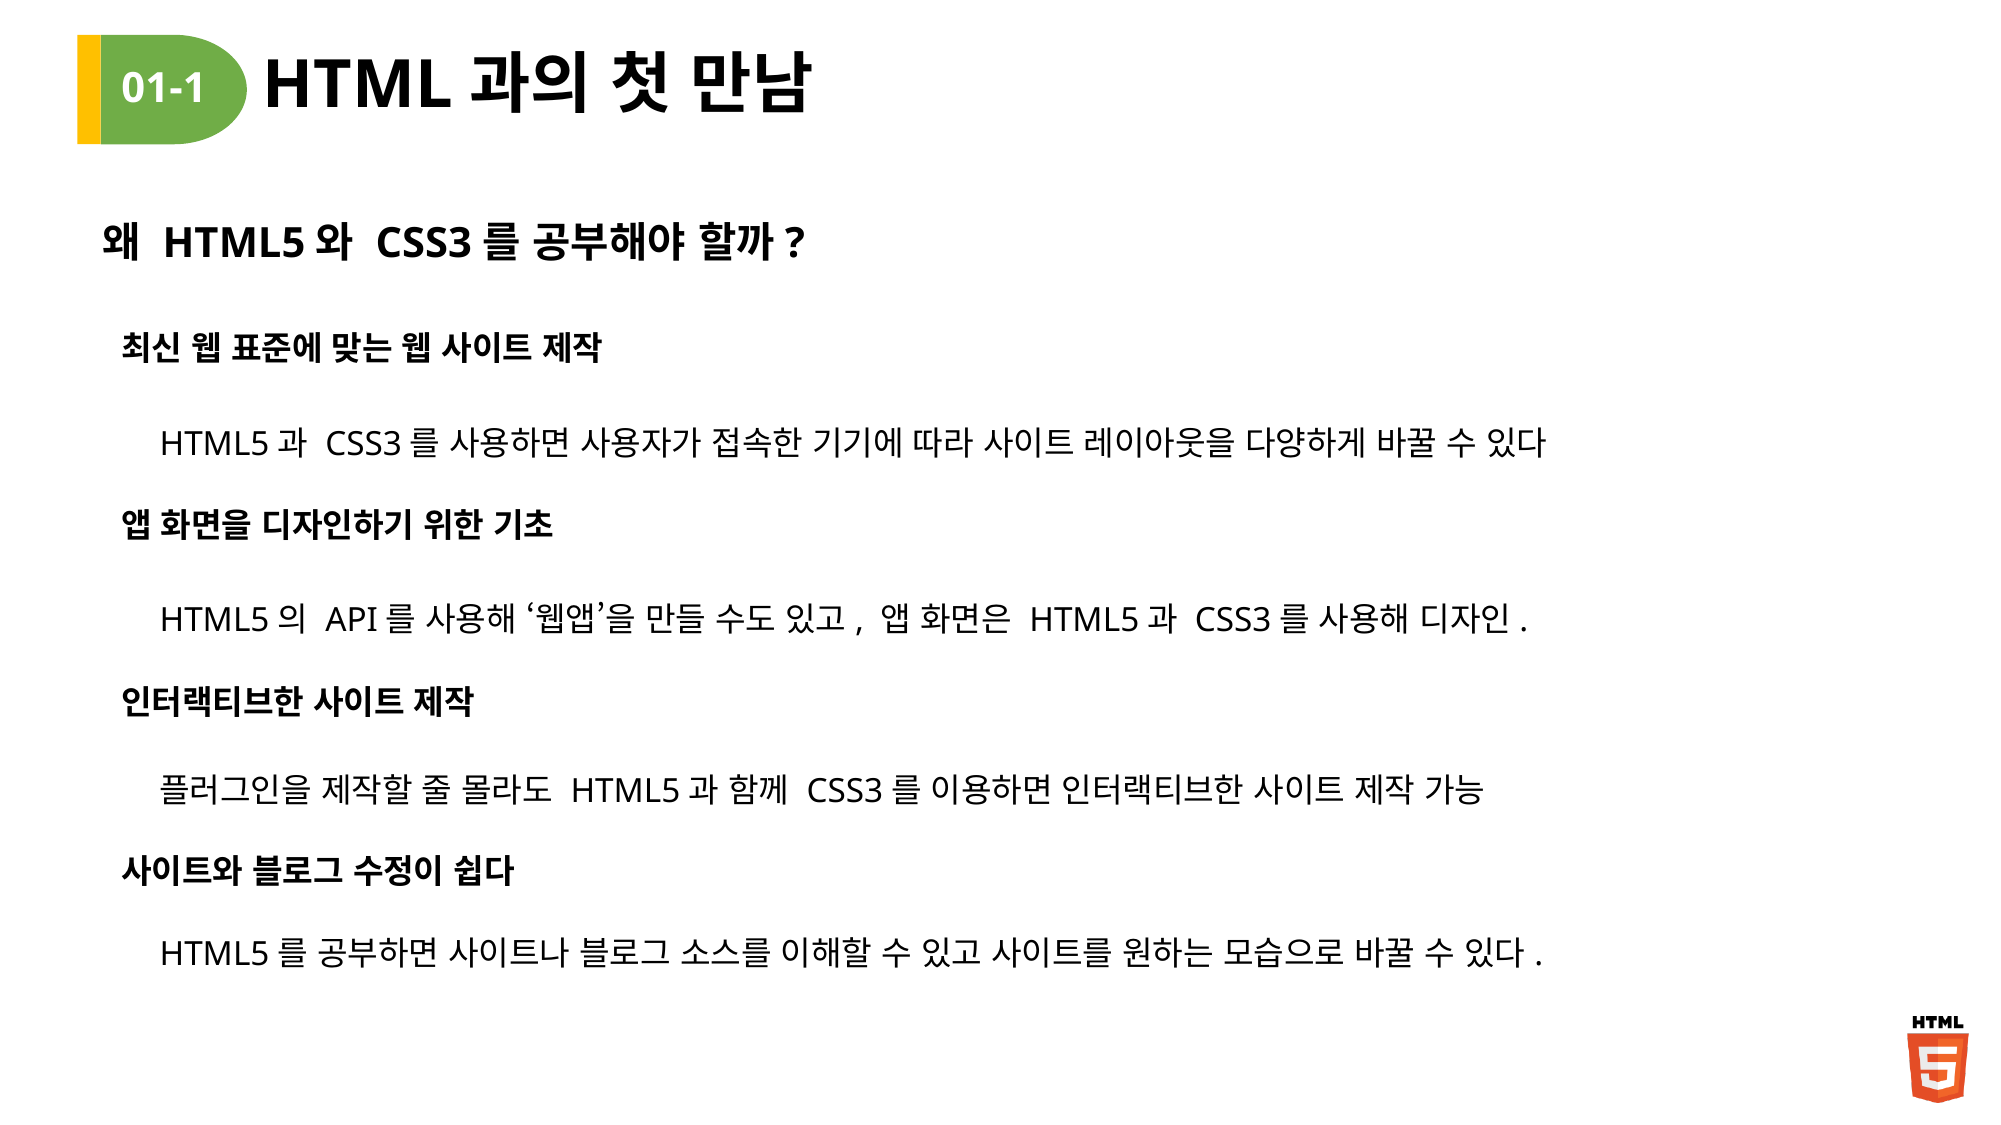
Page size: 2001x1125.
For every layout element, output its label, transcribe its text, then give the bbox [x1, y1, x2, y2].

picture [1894, 1016, 1981, 1103]
text_box 사이트와 블로그 수정이 쉽다 [106, 843, 1645, 898]
text_box 01-1 [106, 52, 247, 118]
text_box HTML5의 API를 사용해 ‘웹앱’을 만들 수도 있고, 앱 화면은 HTML5과 CSS3를 사용해 디자인. [144, 570, 1883, 646]
text_box 인터랙티브한 사이트 제작 [106, 673, 1645, 729]
title HTML과의 첫 만남 [247, 31, 1740, 141]
text_box HTML5과 CSS3를 사용하면 사용자가 접속한 기기에 따라 사이트 레이아웃을 다양하게 바꿀 수 있다 [144, 395, 1883, 470]
text_box 앱 화면을 디자인하기 위한 기초 [106, 496, 1645, 552]
text_box 플러그인을 제작할 줄 몰라도 HTML5과 함께 CSS3를 이용하면 인터랙티브한 사이트 제작 가능 [144, 741, 1883, 817]
text_box HTML5를 공부하면 사이트나 블로그 소스를 이해할 수 있고 사이트를 원하는 모습으로 바꿀 수 있다. [144, 904, 1883, 980]
text_box 최신 웹 표준에 맞는 웹 사이트 제작 [106, 319, 1645, 374]
text_box 왜 HTML5와 CSS3를 공부해야 할까? [87, 207, 920, 273]
